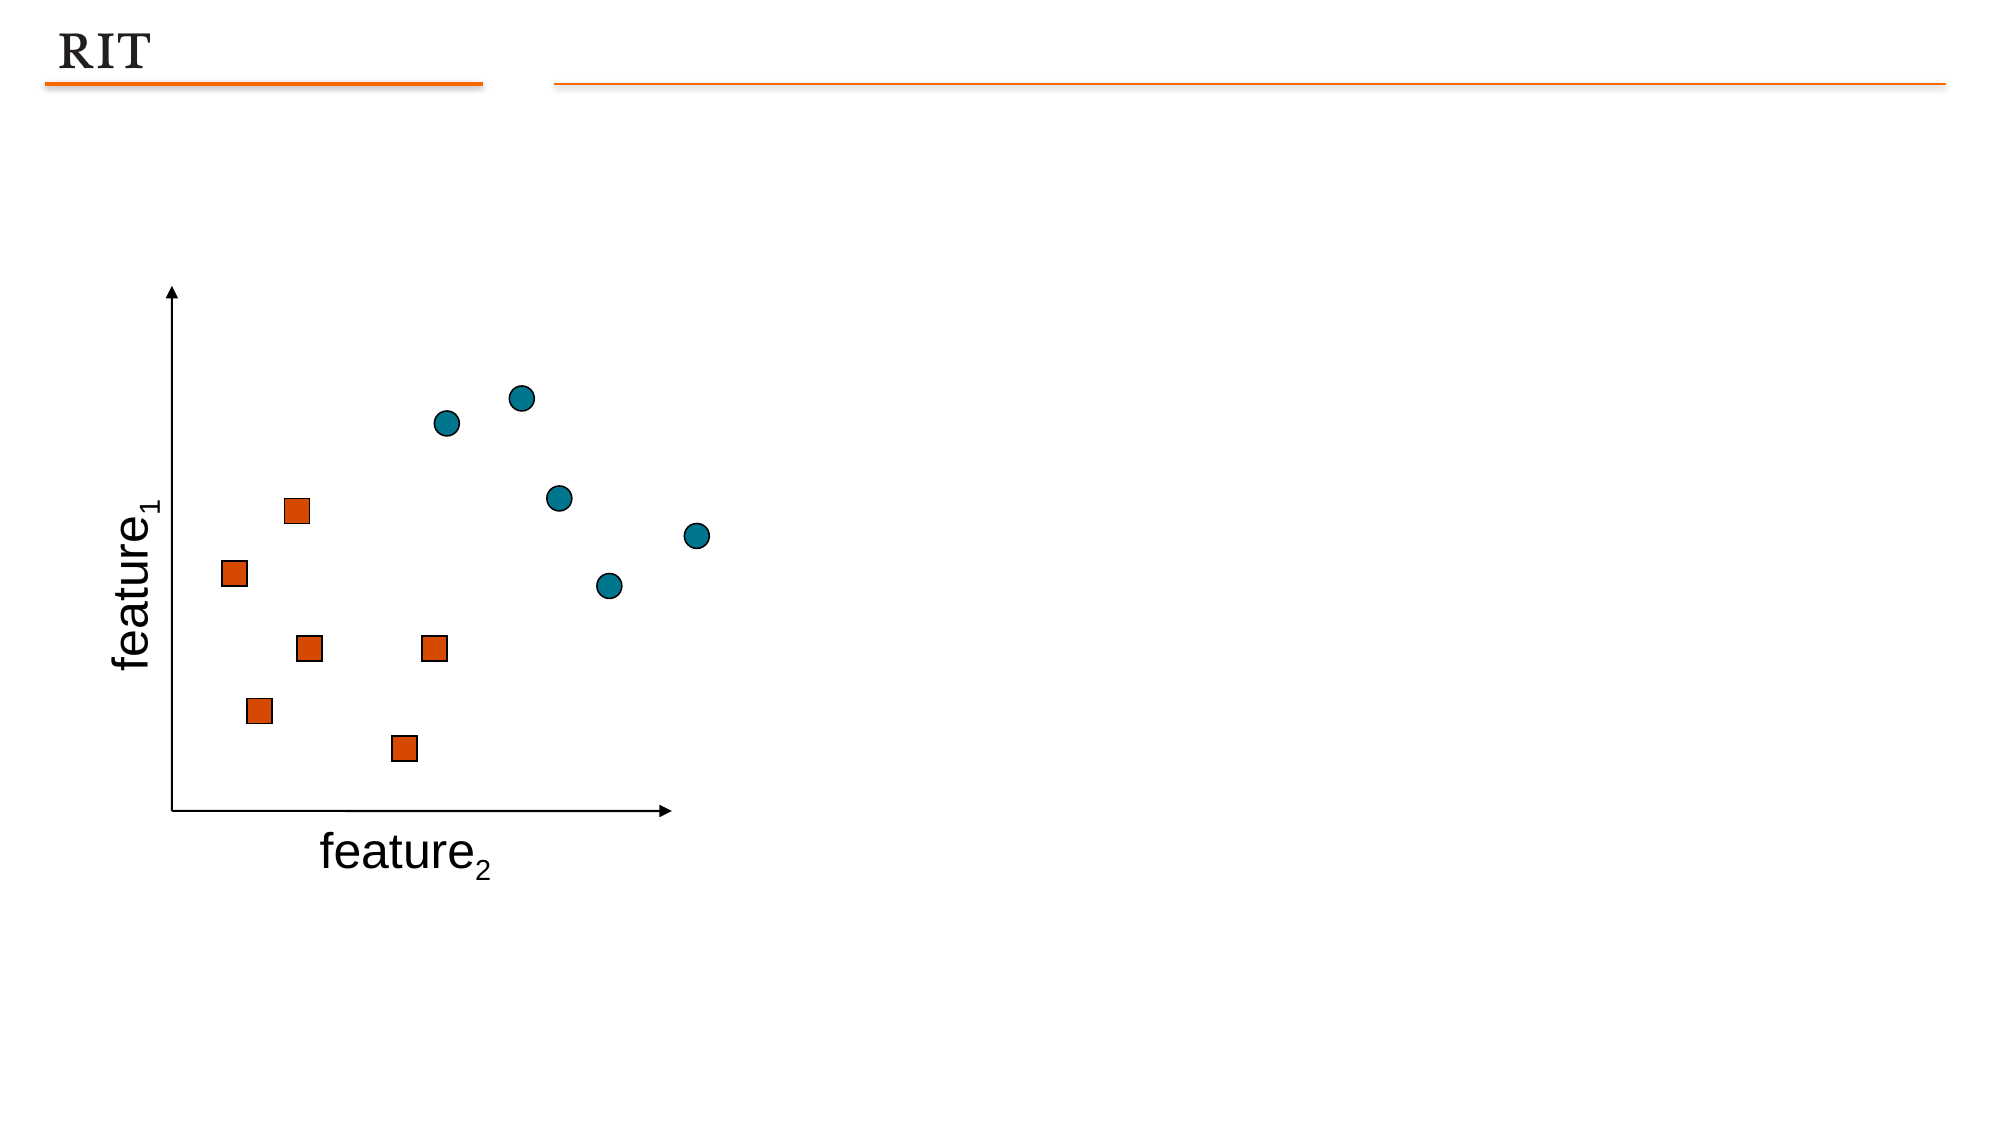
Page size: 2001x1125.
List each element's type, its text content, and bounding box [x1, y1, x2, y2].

text_box feature2 [304, 820, 530, 894]
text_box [171, 285, 710, 812]
text_box feature1 [90, 360, 166, 687]
